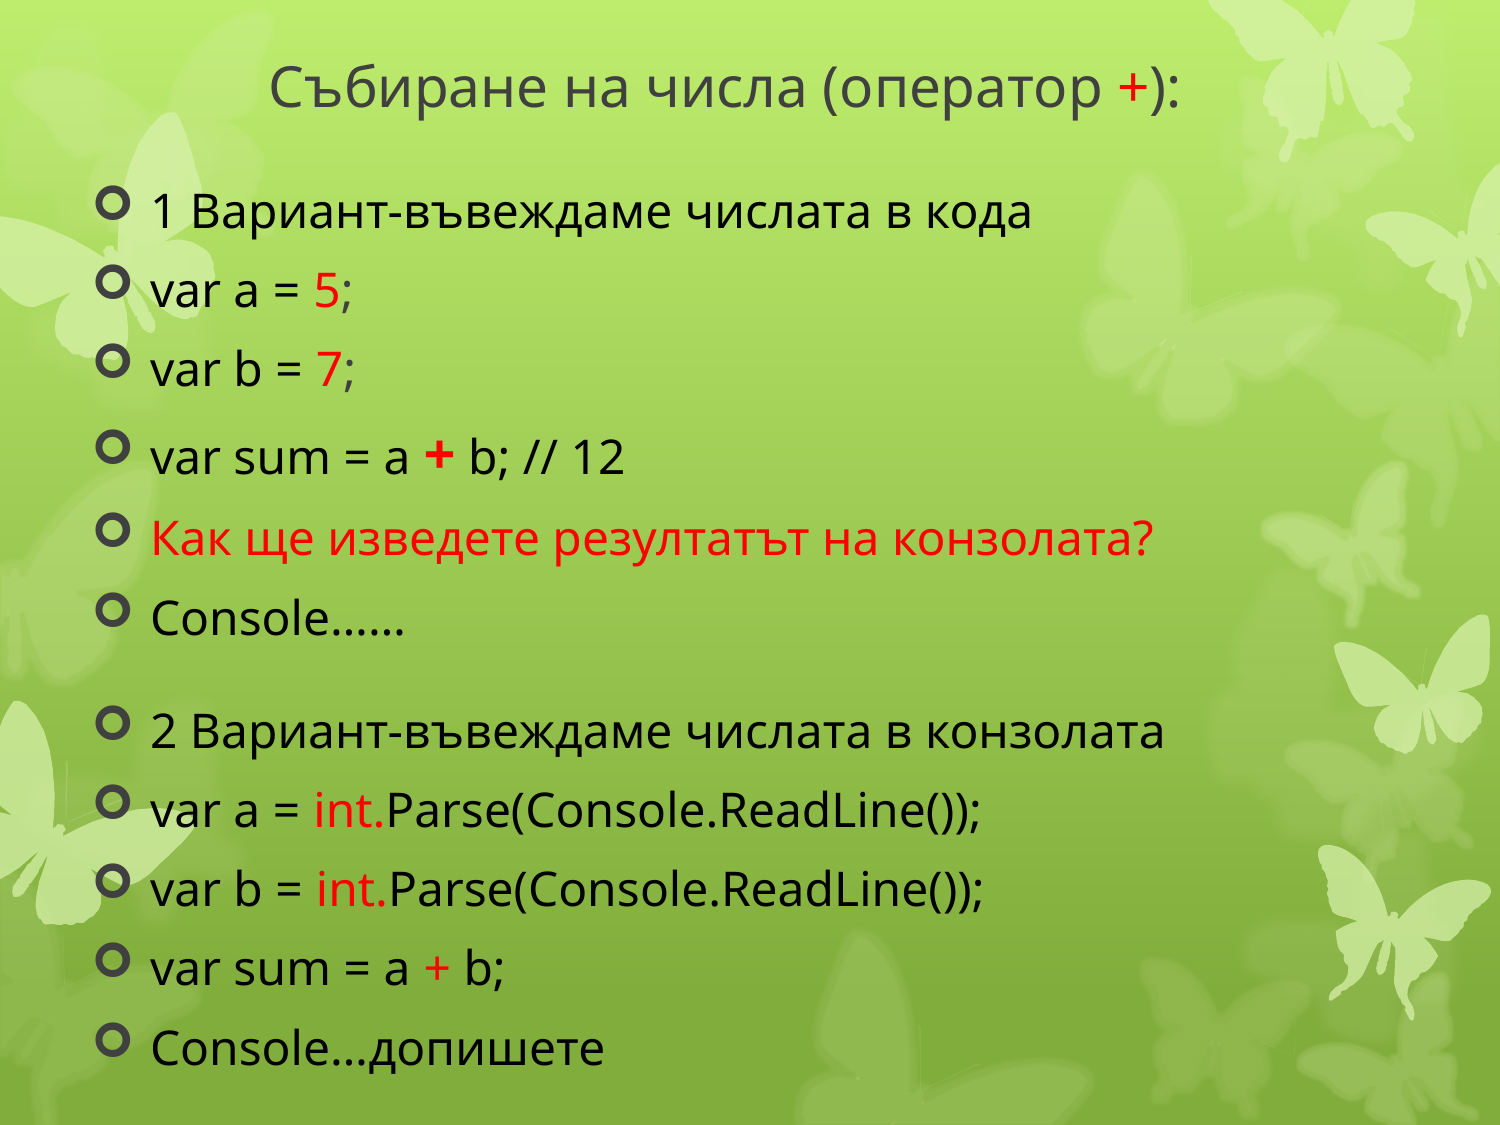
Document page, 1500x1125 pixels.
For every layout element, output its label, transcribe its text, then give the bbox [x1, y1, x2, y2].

list 1 Вариант-въвеждаме числата в кода var a = 5; var b = 7; var sum = a + b; // 12 Как ще изведете резултатът на конзолата? Console…… 2 Вариант-въвеждаме числата в конзолата var a = int.Parse(Console.ReadLine()); var b = int.Parse(Console.ReadLine()); var sum = a + b; Console…допишете [76, 172, 1427, 1083]
title Събиране на числа (оператор +): [253, 42, 1423, 172]
